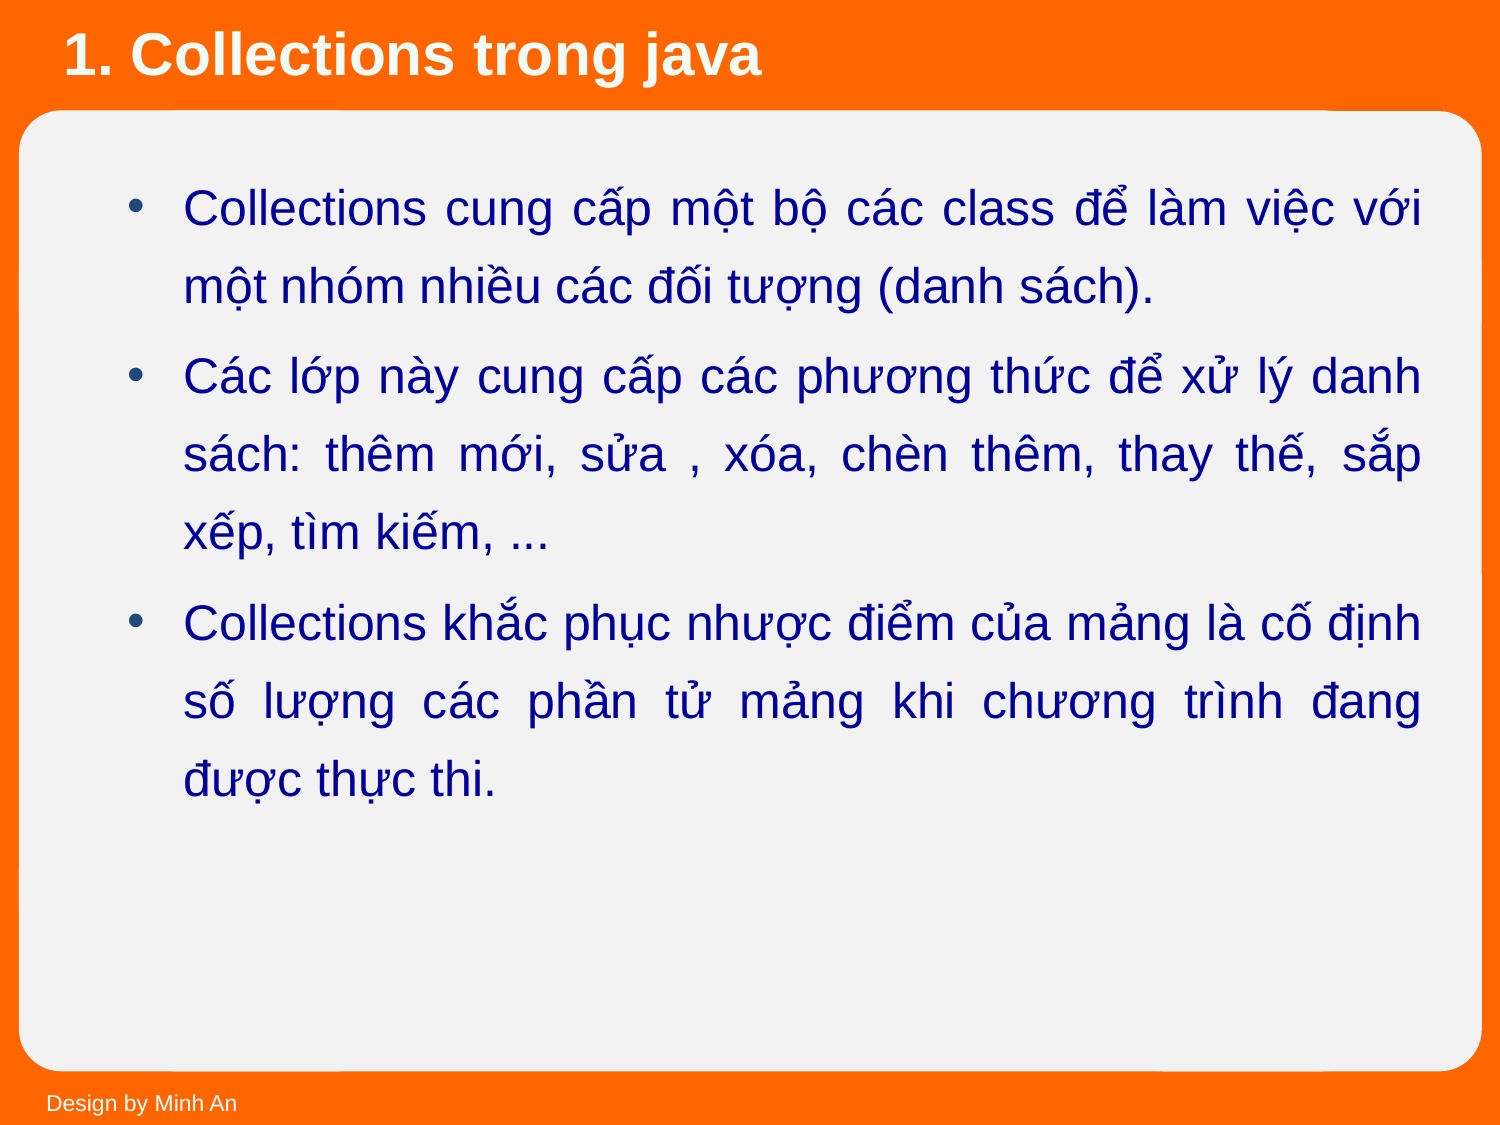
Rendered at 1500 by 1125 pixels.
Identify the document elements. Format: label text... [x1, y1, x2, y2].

text_box Design by Minh An [31, 1080, 573, 1123]
text_box 1. Collections trong java [48, 7, 1213, 95]
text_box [20, 112, 1480, 1070]
